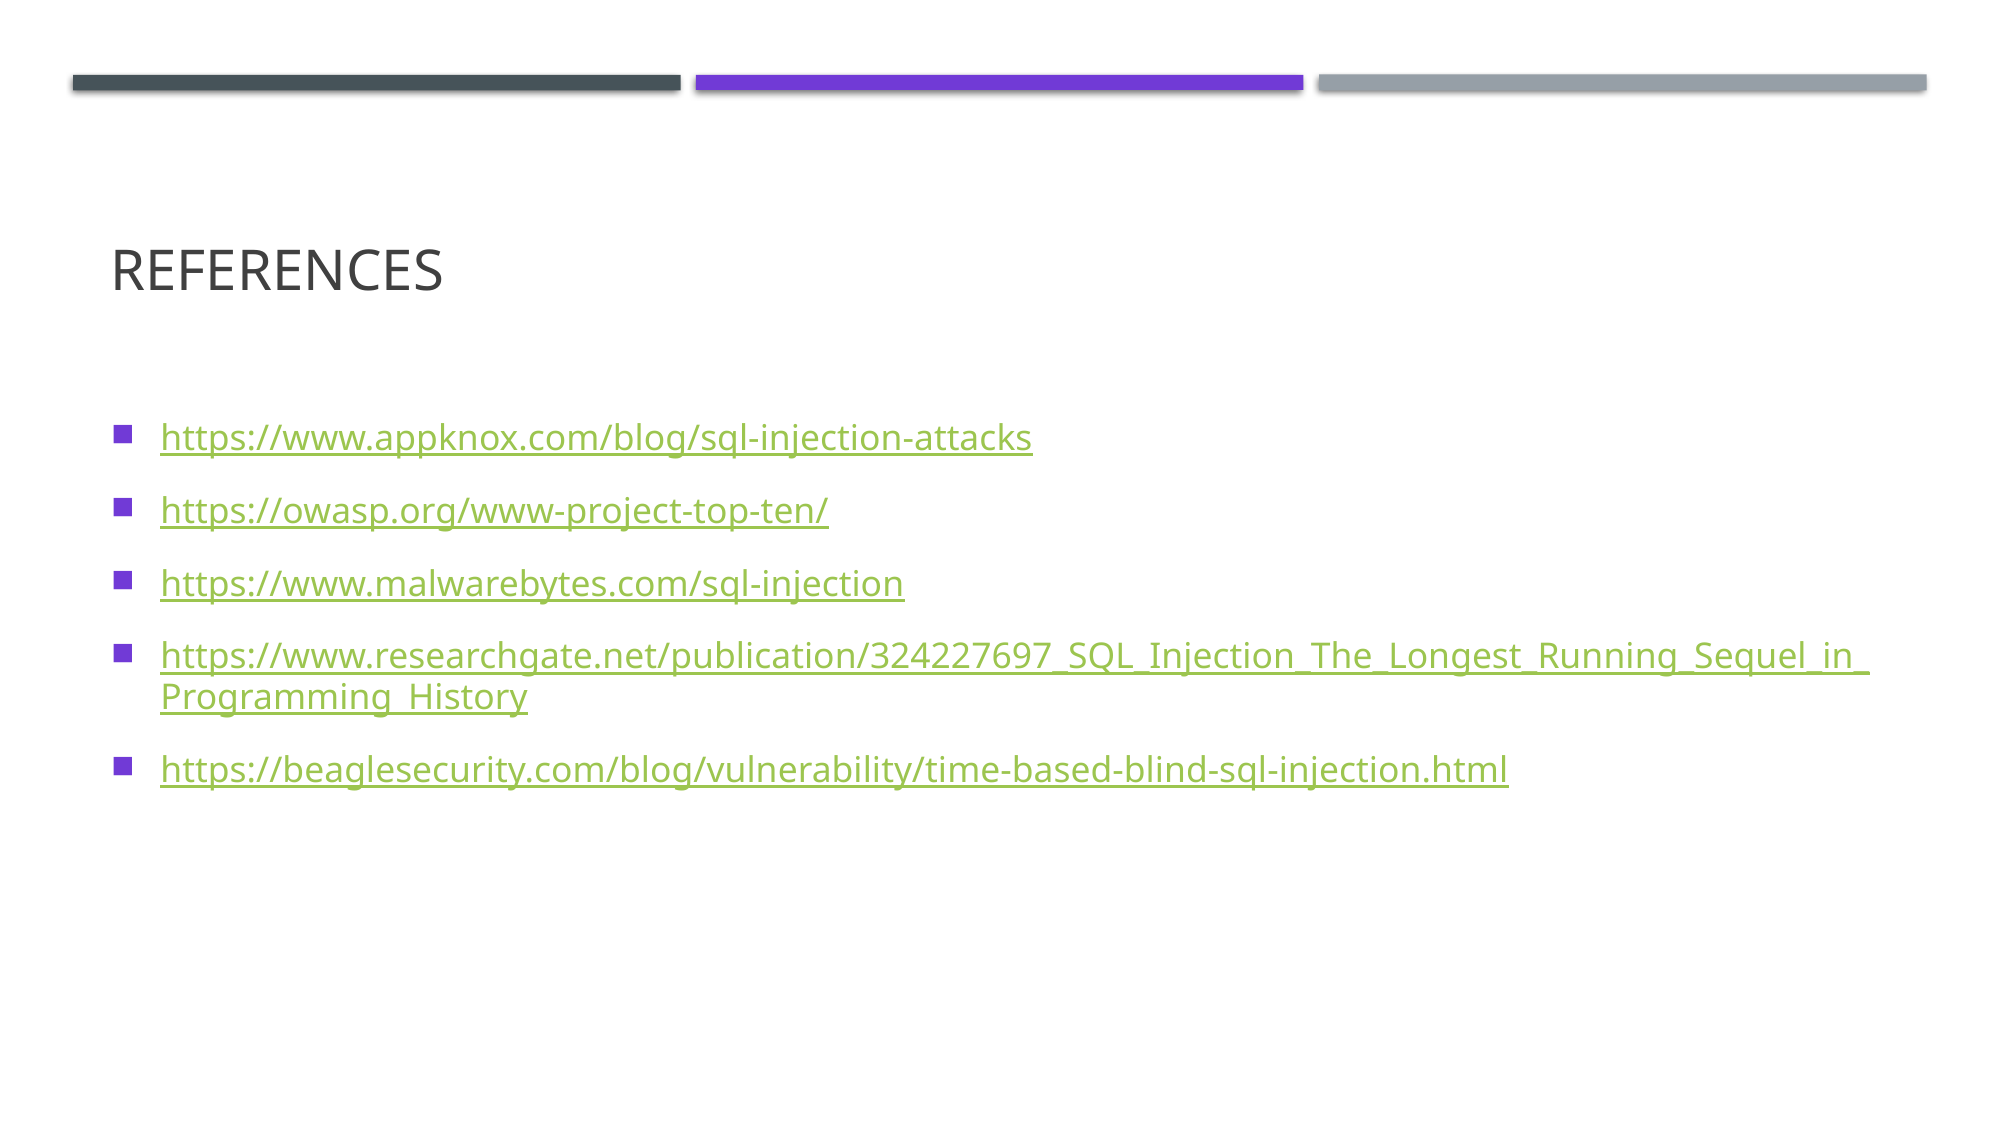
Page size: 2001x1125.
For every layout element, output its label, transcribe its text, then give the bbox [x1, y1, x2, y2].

title References [95, 115, 1905, 311]
list https://www.appknox.com/blog/sql-injection-attacks https://owasp.org/www-project-top-ten/ https://www.malwarebytes.com/sql-injection https://www.researchgate.net/publication/324227697_SQL_Injection_The_Longest_Running_Sequel_in_Programming_History https://beaglesecurity.com/blog/vulnerability/time-based-blind-sql-injection.html [95, 383, 1905, 981]
